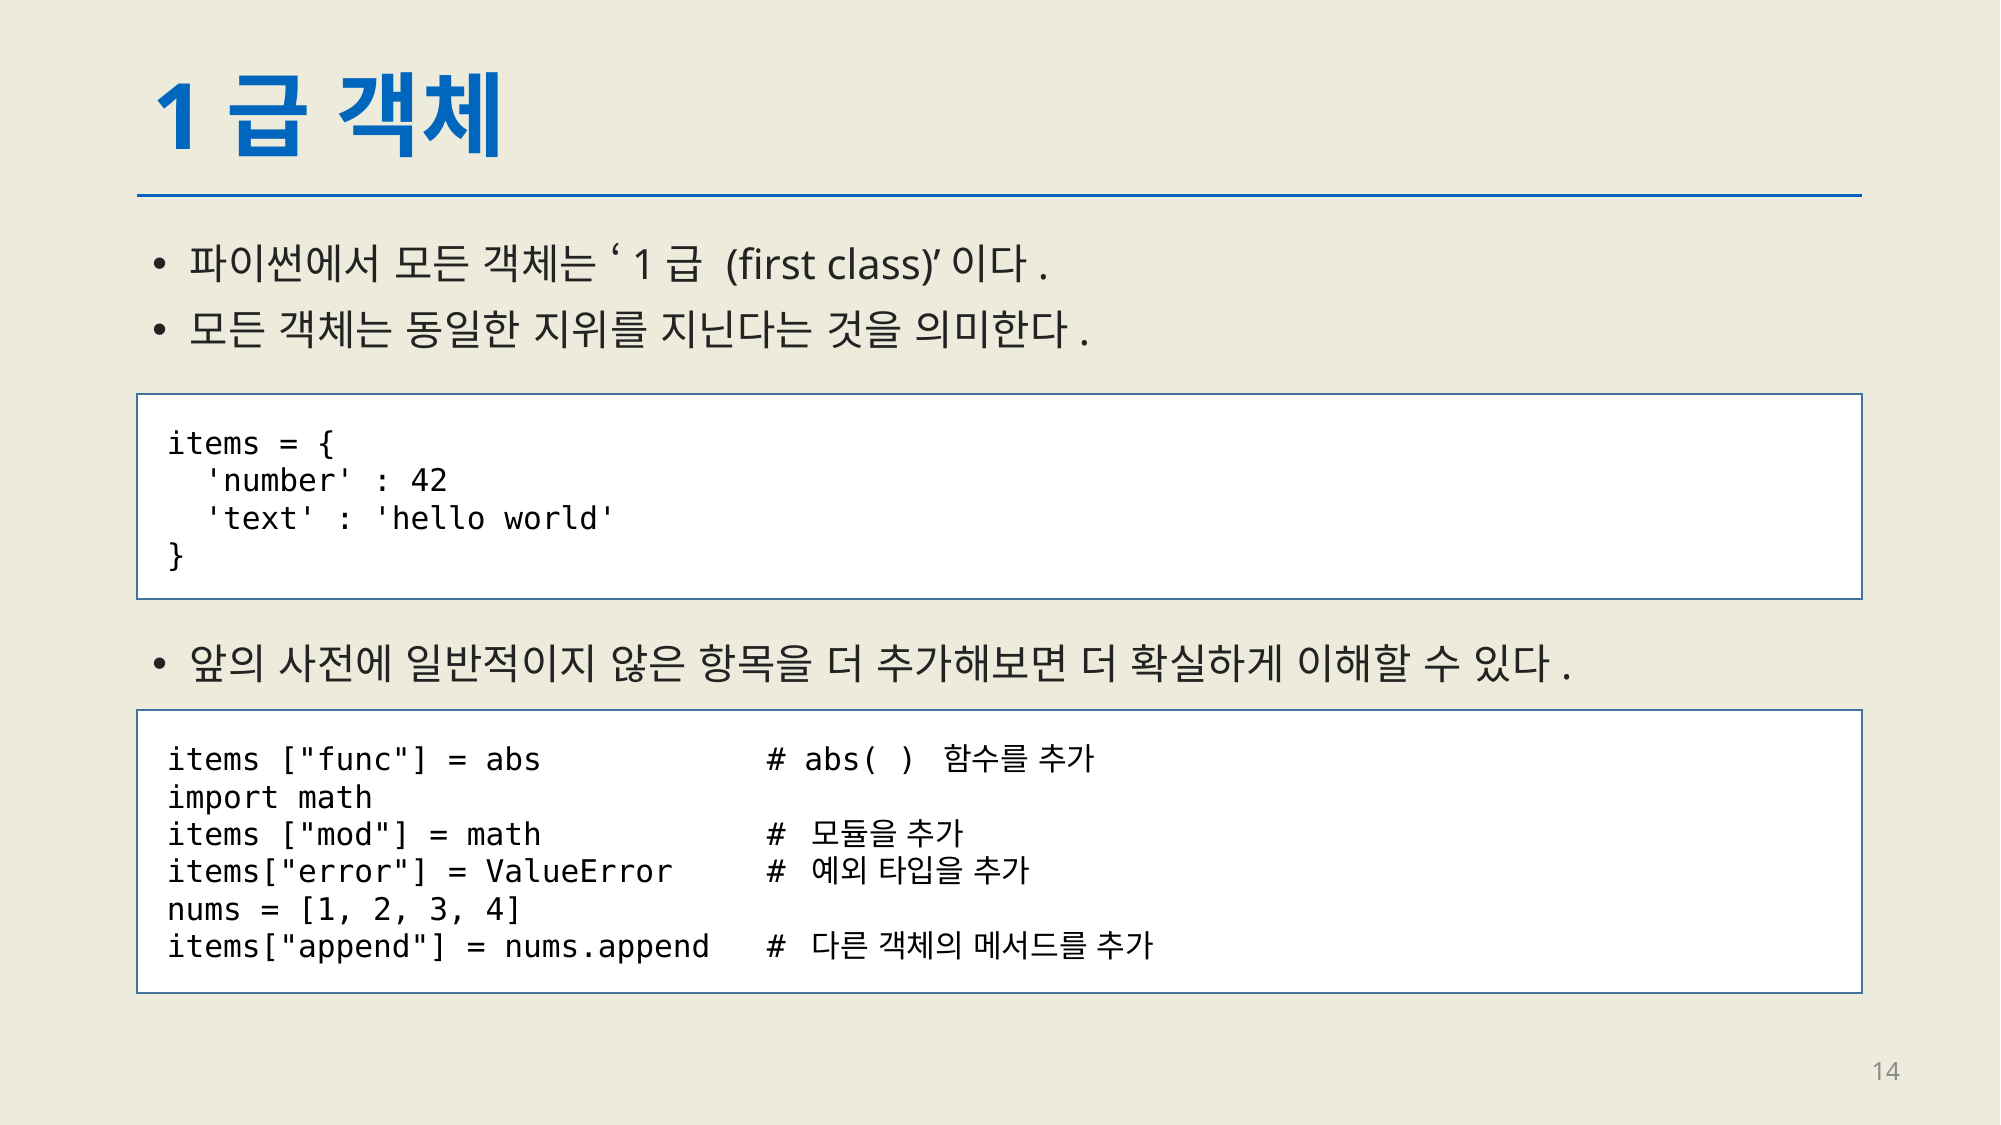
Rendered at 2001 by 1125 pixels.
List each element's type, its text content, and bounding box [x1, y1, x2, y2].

slide_number 14 [1465, 1042, 1916, 1103]
text_box items ["func"] = abs # abs( ) 함수를 추가 import math items ["mod"] = math # 모듈을 추가 items["error"] = ValueError # 예외 타입을 추가 nums = [1, 2, 3, 4] items["append"] = nums.append # 다른 객체의 메서드를 추가 [136, 709, 1863, 994]
title 1급 객체 [137, 59, 1863, 180]
text_box 앞의 사전에 일반적이지 않은 항목을 더 추가해보면 더 확실하게 이해할 수 있다. [137, 635, 1863, 710]
list 파이썬에서 모든 객체는 ‘1급 (first class)’이다. 모든 객체는 동일한 지위를 지닌다는 것을 의미한다. [137, 235, 1690, 394]
text_box items = { 'number' : 42 'text' : 'hello world' } [136, 393, 1863, 600]
